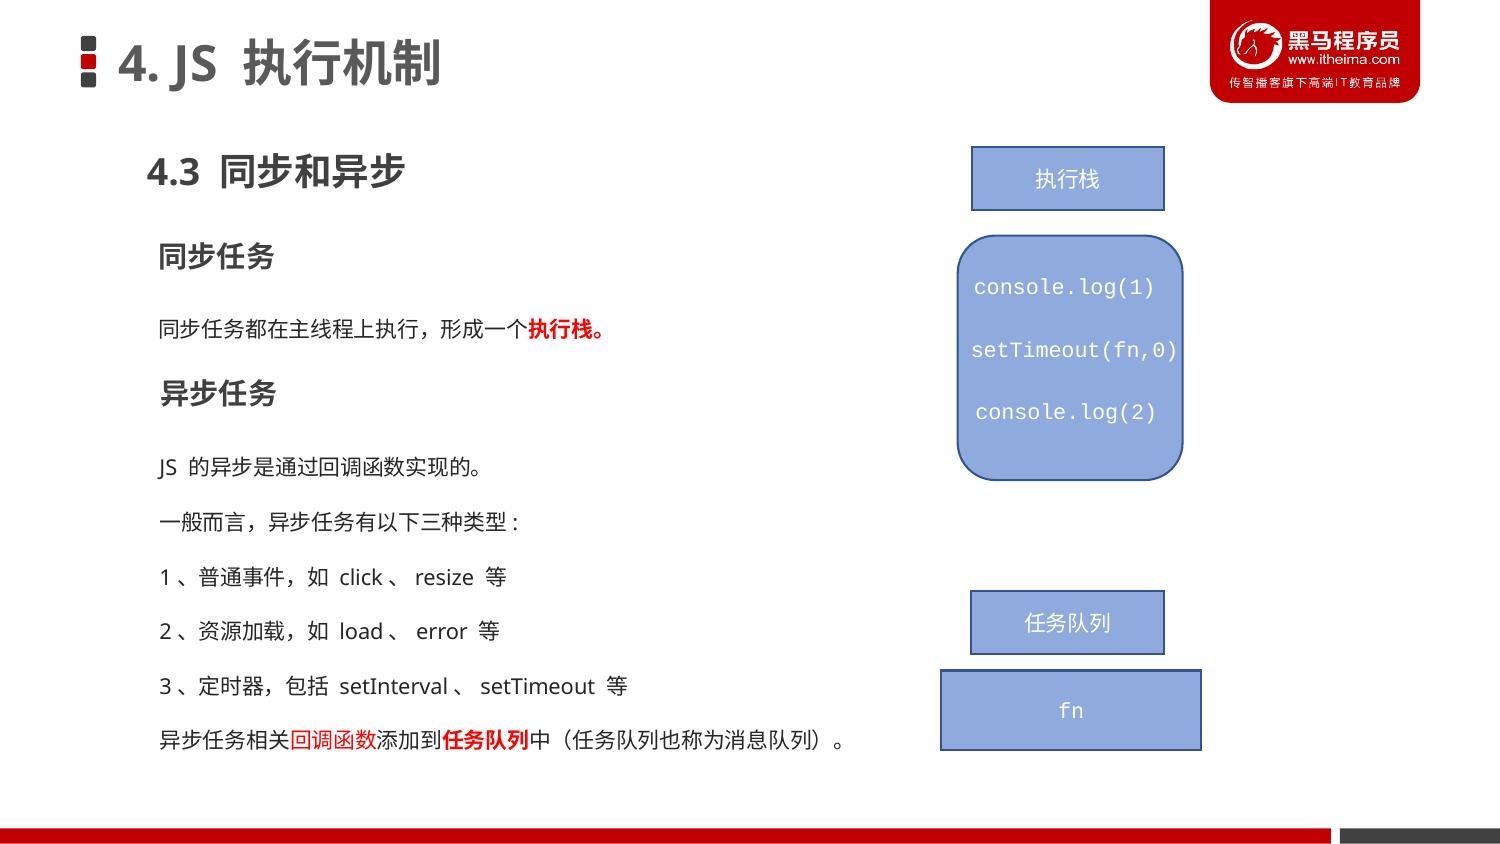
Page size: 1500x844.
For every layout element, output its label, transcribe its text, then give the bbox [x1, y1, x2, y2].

text_box [956, 234, 1184, 328]
text_box 同步任务 [143, 234, 623, 295]
text_box console.log(2) [960, 390, 1173, 432]
text_box 任务队列 [970, 590, 1165, 655]
text_box JS 的异步是通过回调函数实现的。 一般而言，异步任务有以下三种类型: 1、普通事件，如 click、resize 等 2、资源加载，如 load、error 等 3、定时器，包括 setInterval、setTimeout 等 异步任务相关回调函数添加到任务队列中（任务队列也称为消息队列）。 [144, 433, 930, 815]
picture [1211, 11, 1419, 97]
text_box 同步任务都在主线程上执行，形成一个执行栈。 [143, 295, 623, 374]
text_box [956, 370, 1184, 482]
title 4. JS 执行机制 [103, 0, 1209, 130]
text_box setTimeout(fn,0) [956, 328, 1194, 370]
text_box fn [940, 669, 1202, 751]
text_box console.log(1) [958, 265, 1171, 307]
list 4.3 同步和异步 [132, 145, 1202, 235]
text_box 执行栈 [971, 146, 1165, 211]
text_box 异步任务 [145, 371, 623, 433]
